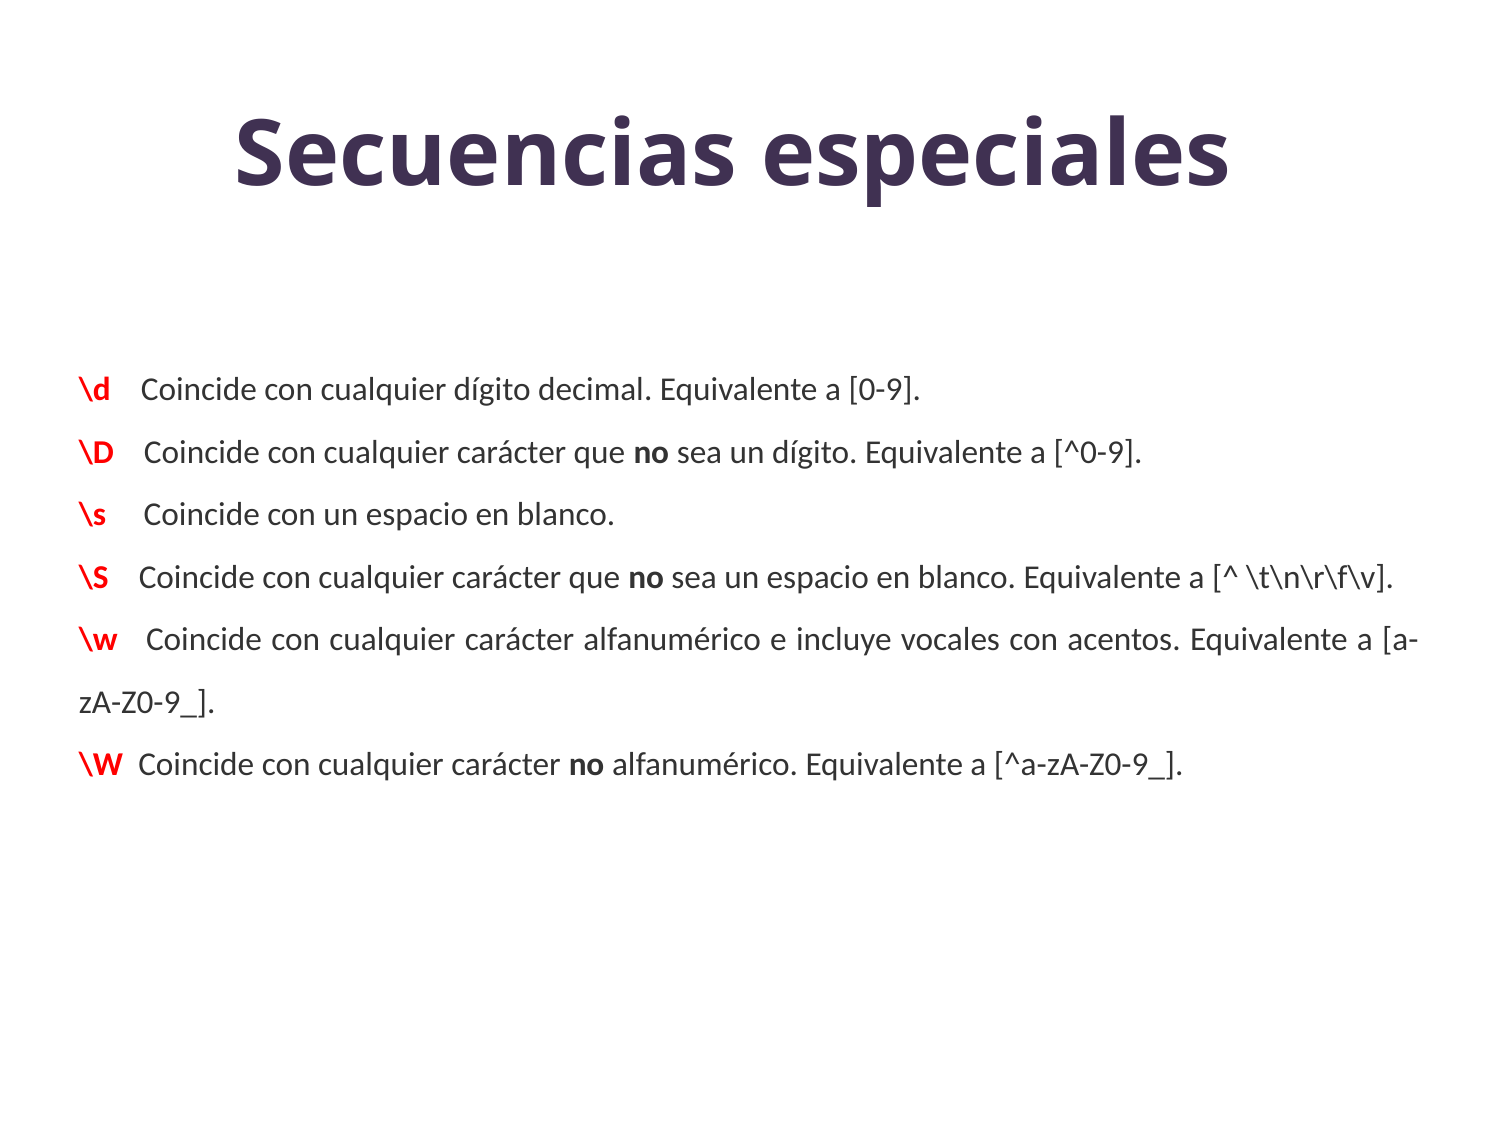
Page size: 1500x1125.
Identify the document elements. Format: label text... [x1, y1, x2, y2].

title Secuencias especiales [47, 54, 1420, 243]
text_box \d Coincide con cualquier dígito decimal. Equivalente a [0-9]. \D Coincide con cualquier carácter que no sea un dígito. Equivalente a [^0-9]. \s Coincide con un espacio en blanco. \S Coincide con cualquier carácter que no sea un espacio en blanco. Equivalente a [^ \t\n\r\f\v]. \w Coincide con cualquier carácter alfanumérico e incluye vocales con acentos. Equivalente a [a-zA-Z0-9_]. \W Coincide con cualquier carácter no alfanumérico. Equivalente a [^a-zA-Z0-9_]. [64, 337, 1436, 790]
